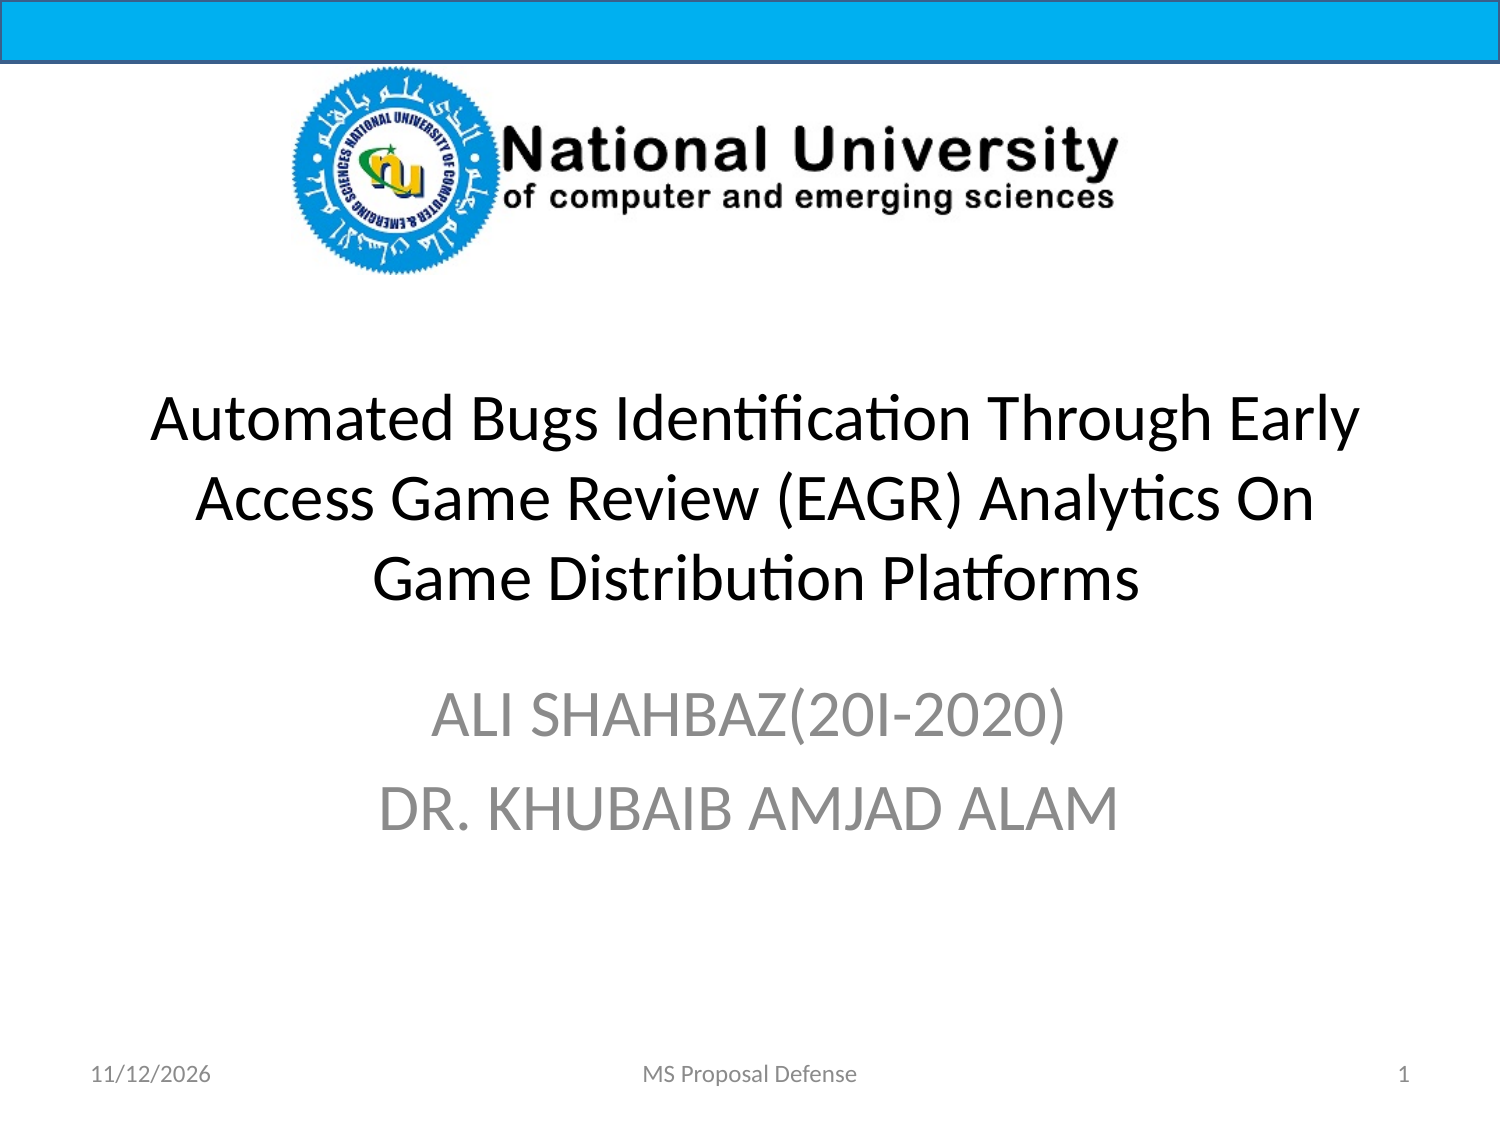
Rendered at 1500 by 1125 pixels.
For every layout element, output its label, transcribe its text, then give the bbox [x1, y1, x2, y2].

footer MS Proposal Defense [512, 1042, 988, 1103]
subtitle ALI SHAHBAZ(20I-2020) DR. KHUBAIB AMJAD ALAM [225, 662, 1275, 950]
title Automated Bugs Identification Through Early Access Game Review (EAGR) Analytics On Game Distribution Platforms [112, 349, 1400, 638]
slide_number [75, 1042, 425, 1103]
picture [291, 66, 1128, 275]
slide_number 1 [1074, 1042, 1425, 1103]
